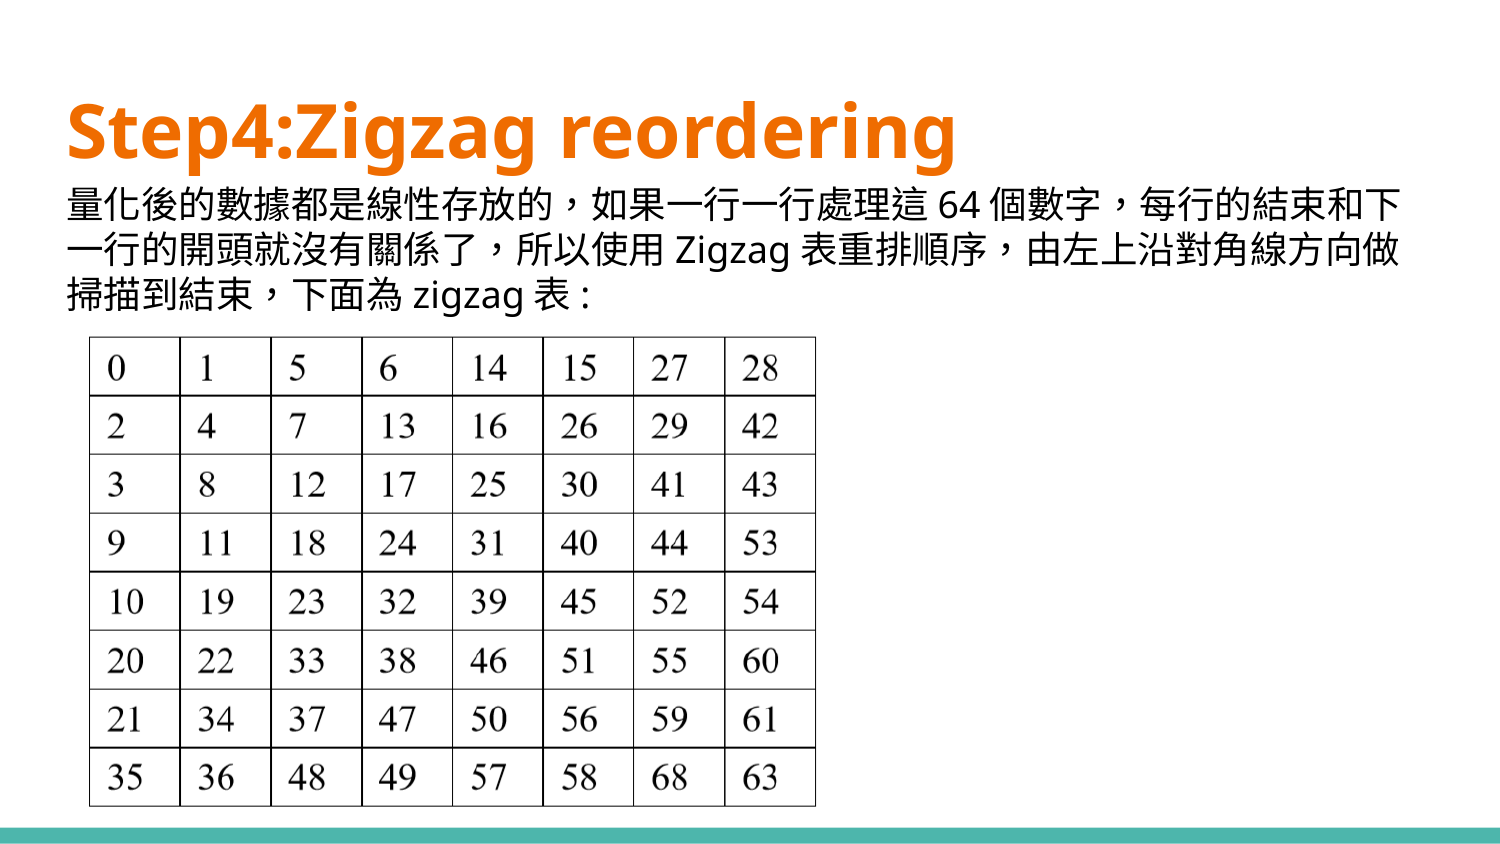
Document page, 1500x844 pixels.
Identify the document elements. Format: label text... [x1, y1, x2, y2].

list 量化後的數據都是線性存放的，如果一行一行處理這64個數字，每行的結束和下一行的開頭就沒有關係了，所以使用Zigzag表重排順序，由左上沿對角線方向做掃描到結束，下面為zigzag表: [51, 166, 1449, 750]
picture [79, 327, 825, 817]
title Step4:Zigzag reordering [51, 68, 1449, 166]
